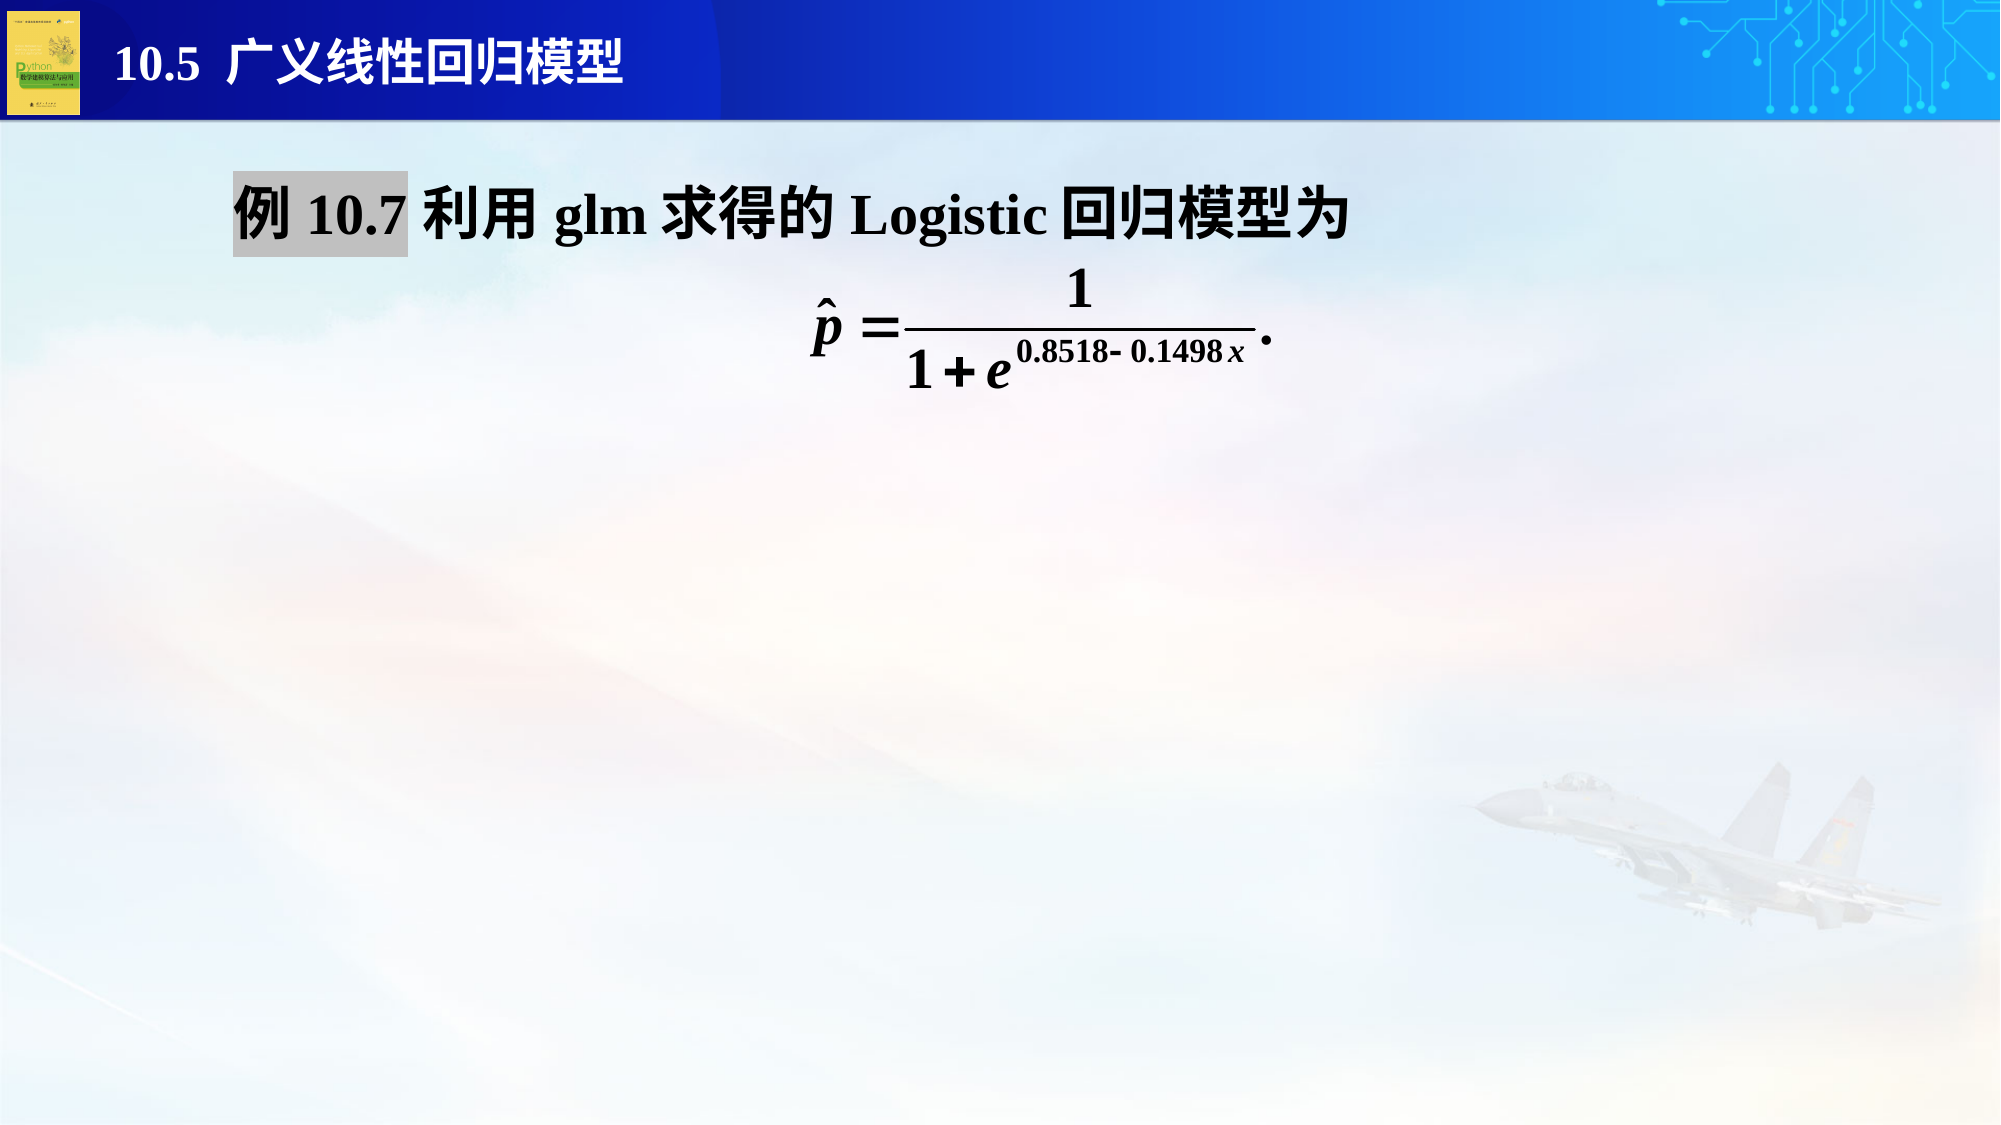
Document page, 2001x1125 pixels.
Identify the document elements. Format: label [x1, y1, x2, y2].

picture [0, 0, 2000, 1125]
text_box [116, 171, 1939, 1069]
